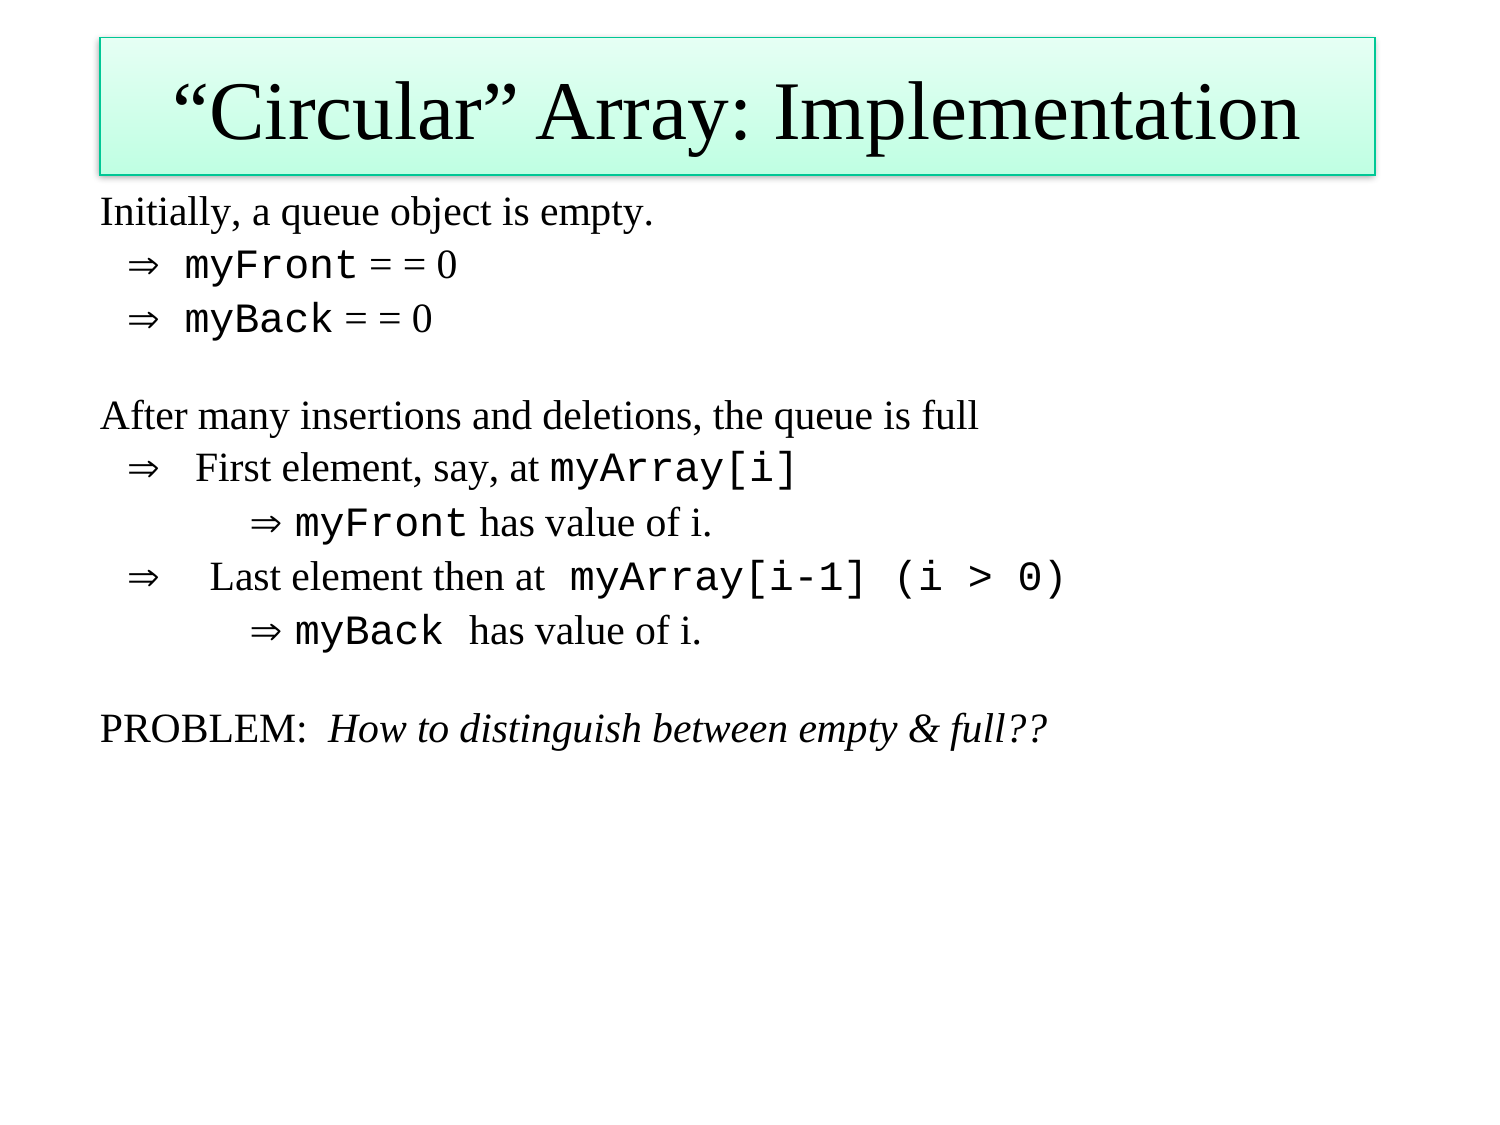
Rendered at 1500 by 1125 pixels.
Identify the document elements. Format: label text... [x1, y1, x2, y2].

title “Circular” Array: Implementation [99, 37, 1376, 176]
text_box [99, 187, 1343, 1064]
